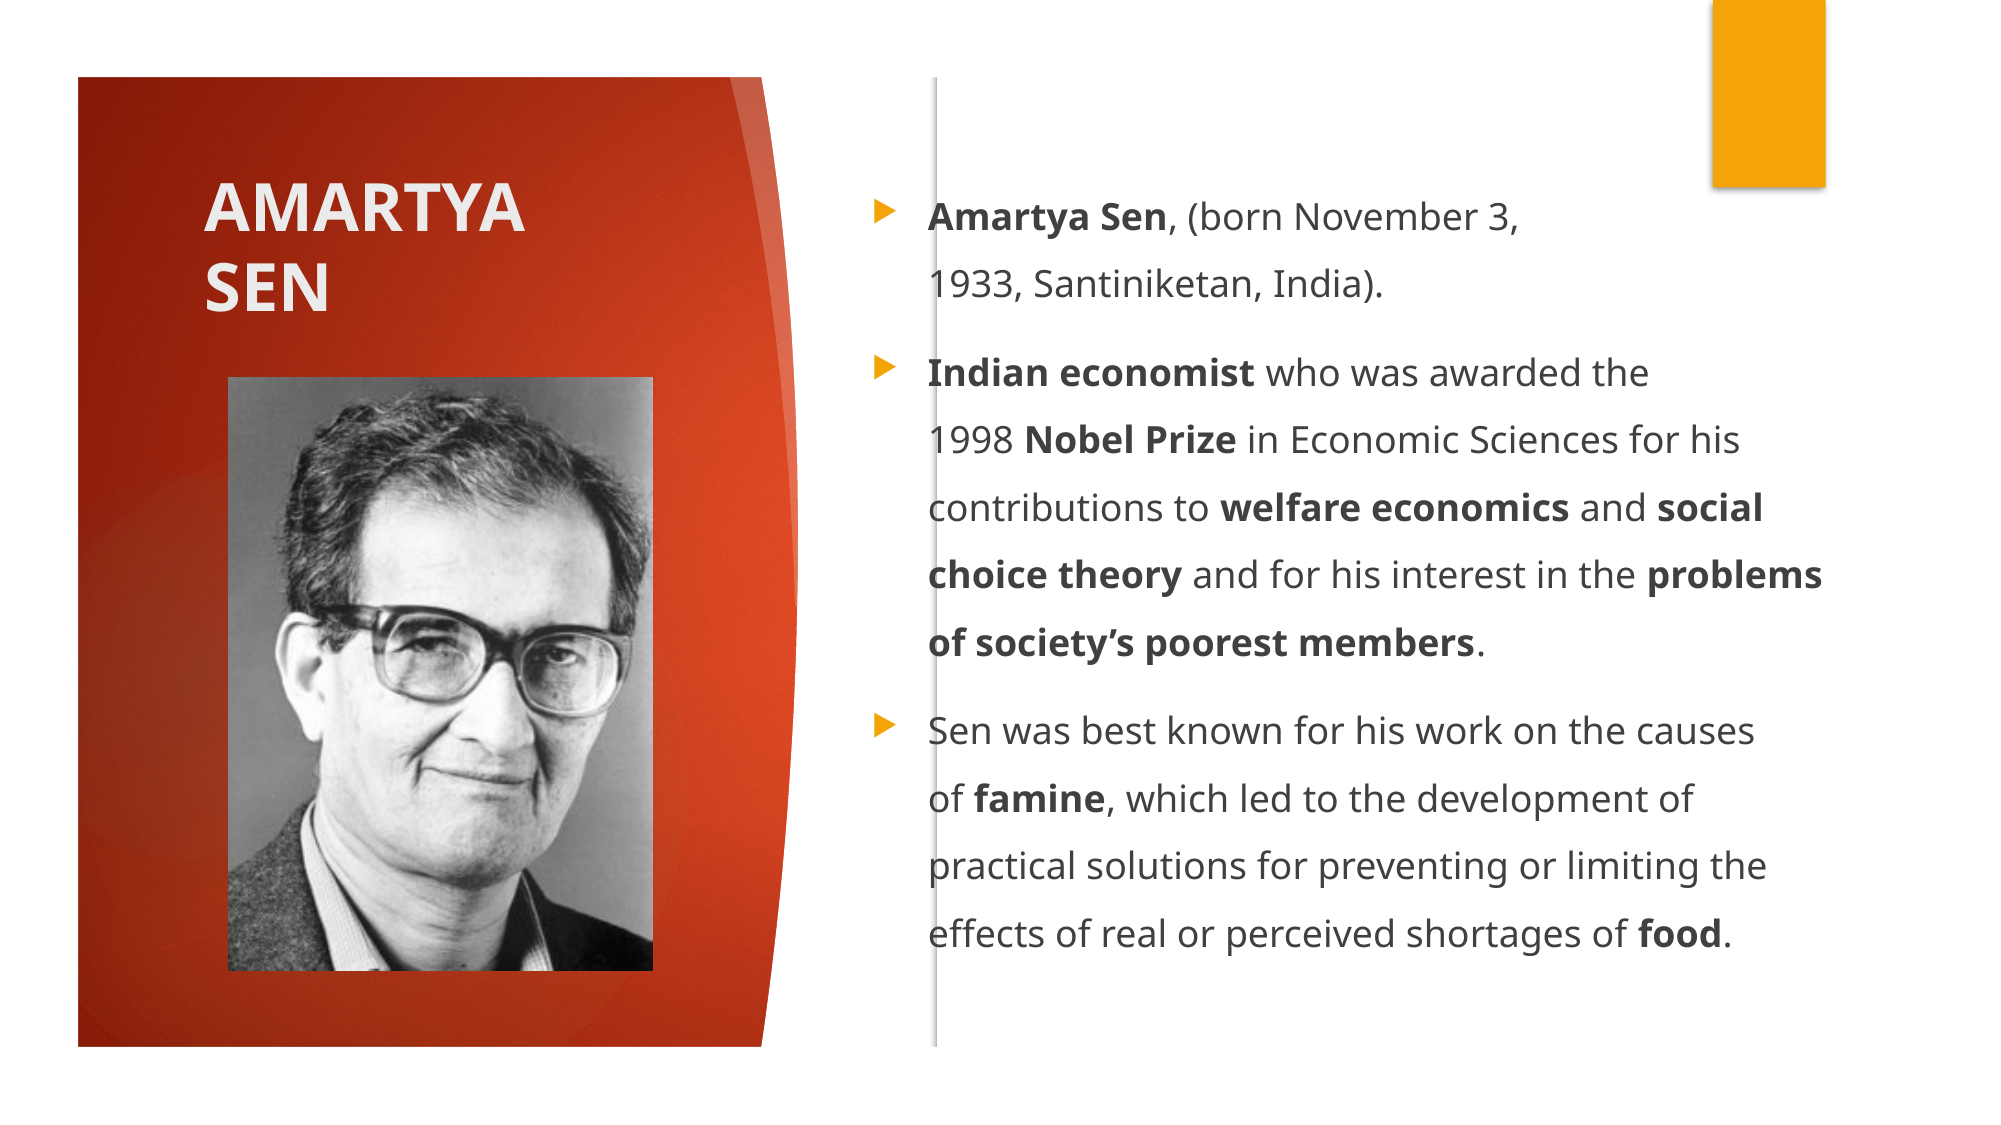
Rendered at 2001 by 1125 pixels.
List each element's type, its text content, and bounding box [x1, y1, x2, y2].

picture [228, 376, 653, 971]
title AMARTYA SEN [189, 154, 679, 333]
list Amartya Sen, (born November 3, 1933, Santiniketan, India). Indian economist who was awarded the 1998 Nobel Prize in Economic Sciences for his contributions to welfare economics and social choice theory and for his interest in the problems of society’s poorest members. Sen was best known for his work on the causes of famine, which led to the development of practical solutions for preventing or limiting the effects of real or perceived shortages of food. [856, 124, 1839, 1001]
